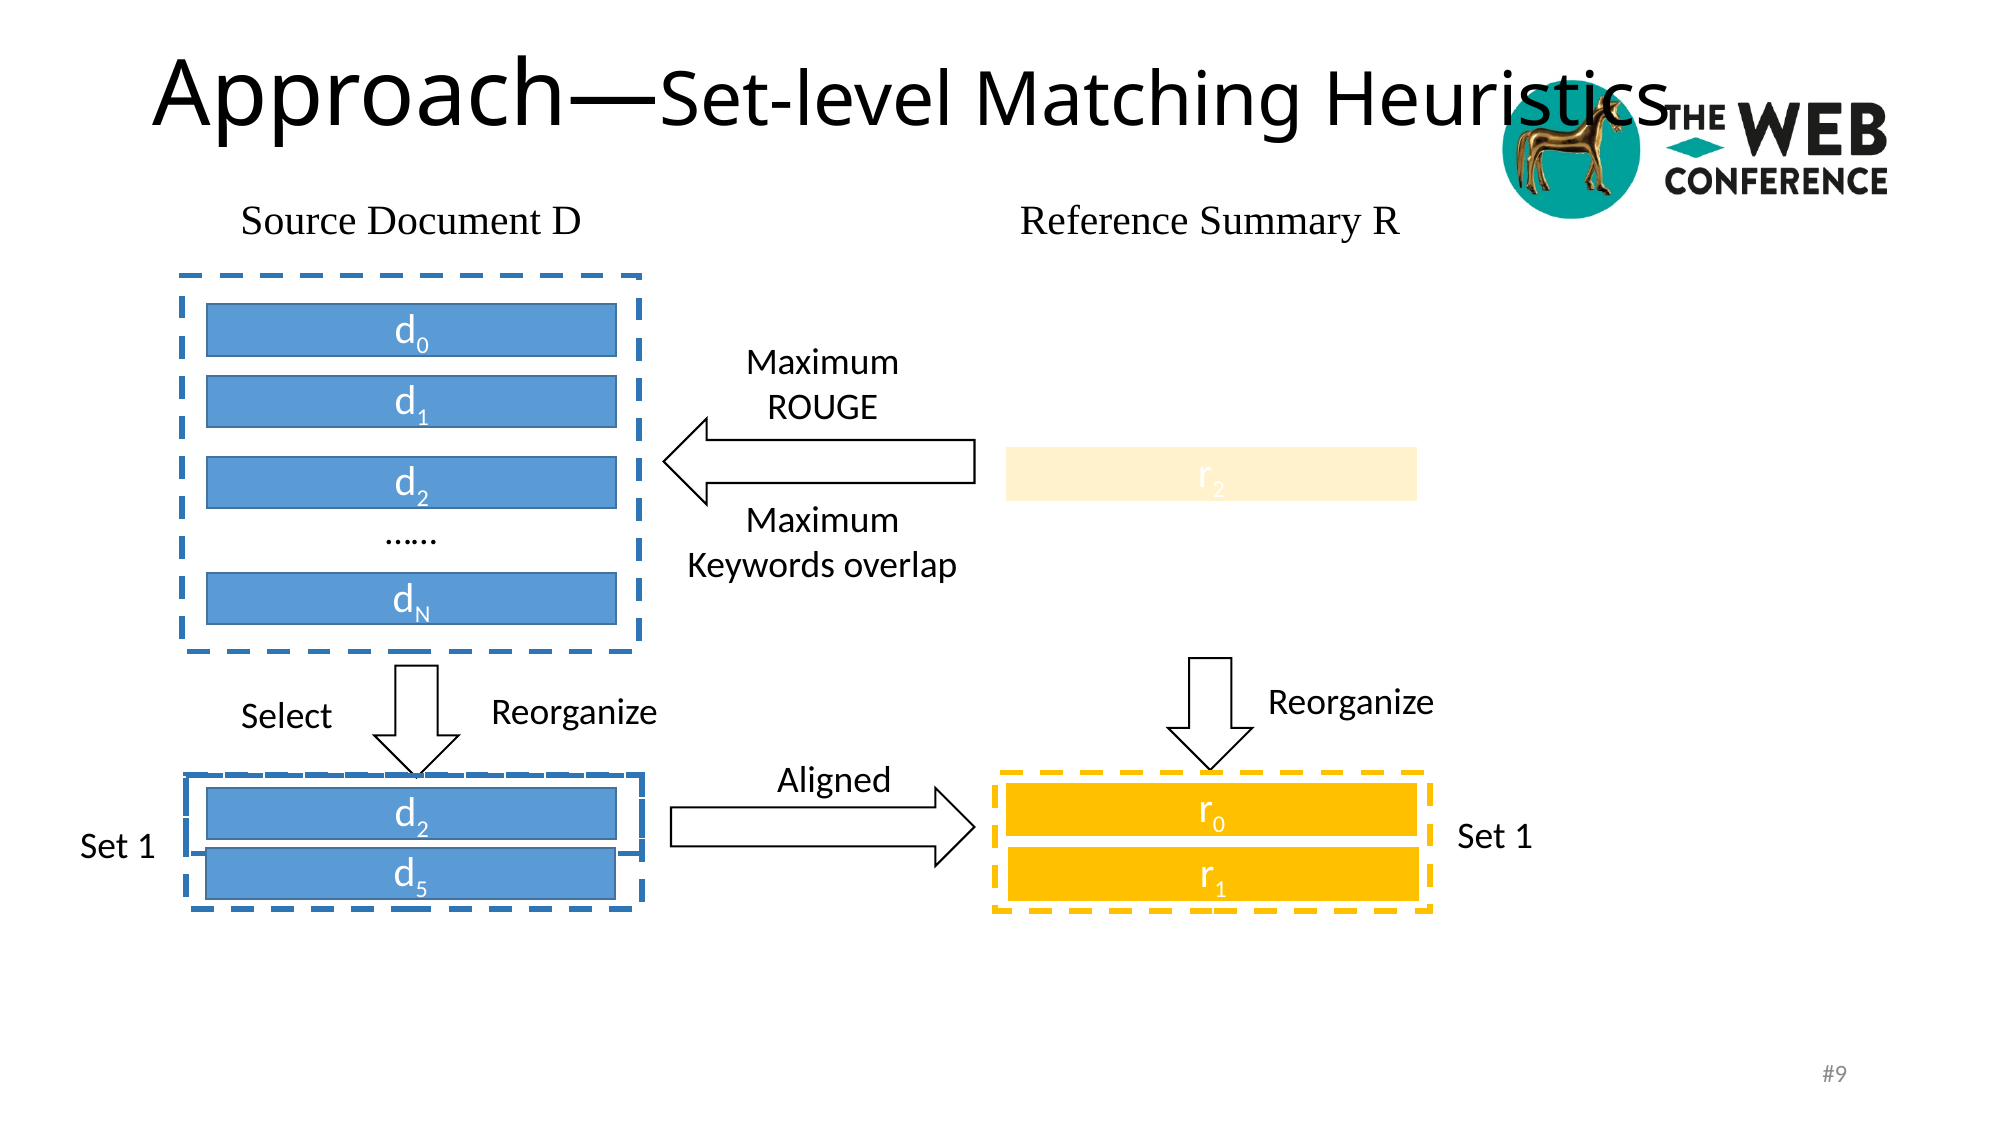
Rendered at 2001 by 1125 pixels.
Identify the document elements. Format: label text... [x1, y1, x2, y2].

text_box Reorganize [476, 679, 673, 740]
text_box Source Document D [225, 205, 608, 250]
text_box Set 1 [65, 813, 171, 874]
slide_number #9 [1412, 1042, 1863, 1103]
text_box Maximum ROUGE [730, 329, 915, 435]
text_box Select [226, 683, 348, 744]
text_box Reorganize [1253, 669, 1450, 730]
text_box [185, 775, 643, 910]
text_box [662, 416, 976, 508]
text_box Approach—Set-level Matching Heuristics [137, 0, 1863, 205]
text_box Maximum Keywords overlap [672, 487, 973, 593]
text_box r2 [1006, 447, 1417, 501]
text_box Set 1 [1442, 803, 1549, 863]
picture [1477, 59, 1930, 240]
text_box [1165, 657, 1253, 771]
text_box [182, 275, 639, 652]
text_box [994, 771, 1431, 912]
text_box [371, 664, 462, 775]
text_box [669, 785, 976, 869]
text_box Aligned [762, 747, 907, 807]
text_box Reference Summary R [1005, 205, 1418, 250]
